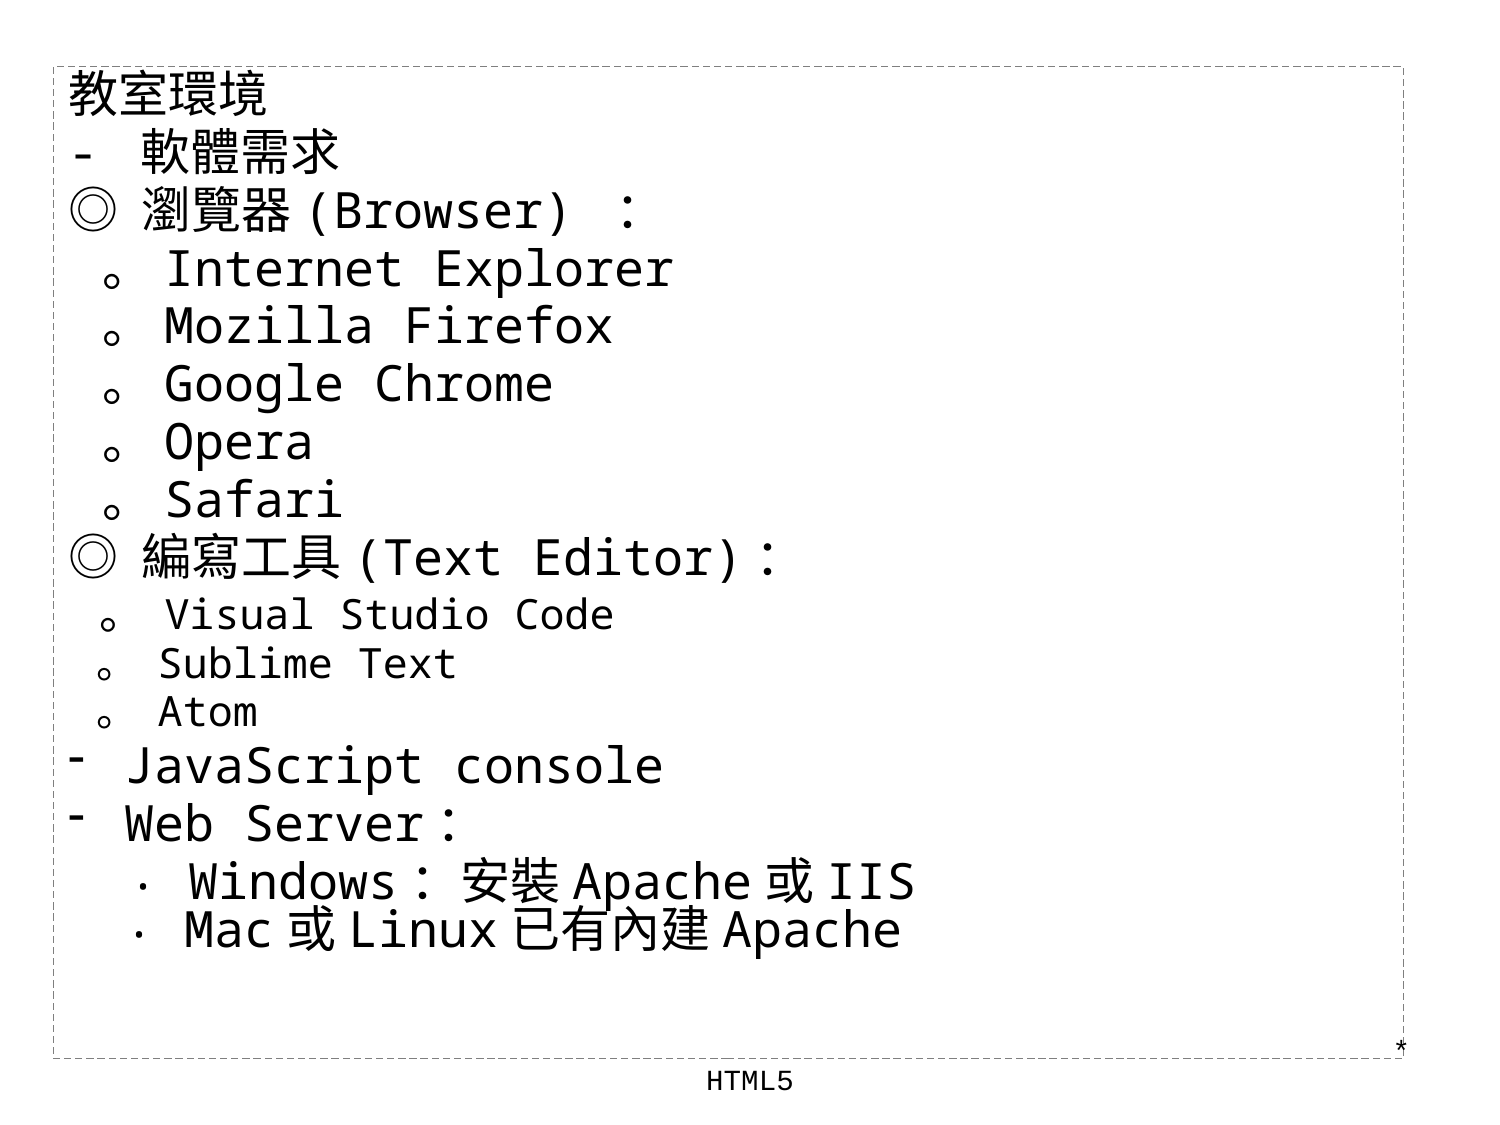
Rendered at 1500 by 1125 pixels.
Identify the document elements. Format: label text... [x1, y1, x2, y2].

text_box * [1074, 1024, 1425, 1103]
list 教室環境 - 軟體需求 ◎ 瀏覽器(Browser) ： 。Internet Explorer 。Mozilla Firefox 。Google Chrome 。Opera 。Safari ◎ 編寫工具(Text Editor)： 。 Visual Studio Code 。 Sublime Text 。 Atom JavaScript console Web Server： ‧ Windows：安裝Apache或IIS ‧ Mac或Linux已有內建Apache [53, 66, 1404, 1059]
text_box HTML5 [512, 1054, 988, 1125]
